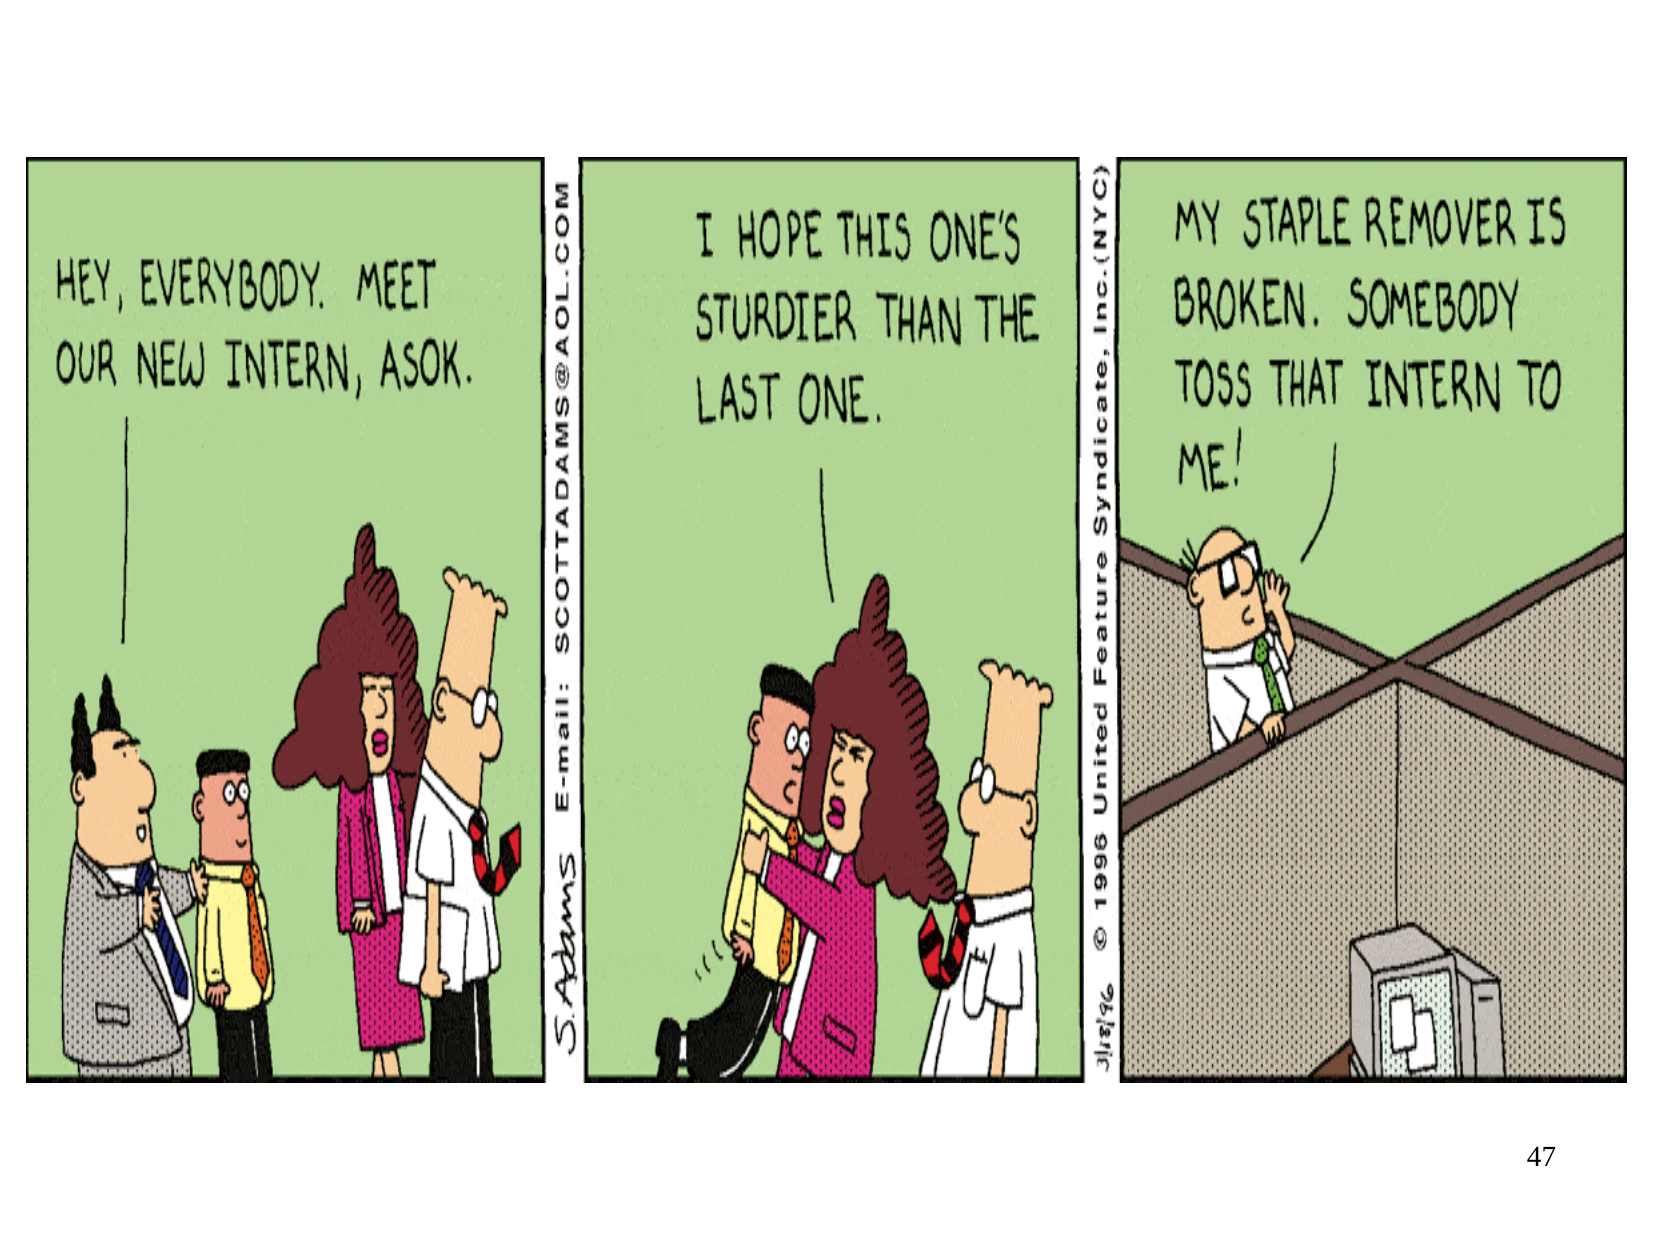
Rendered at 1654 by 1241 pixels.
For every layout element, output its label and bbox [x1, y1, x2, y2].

picture [26, 157, 1627, 1083]
